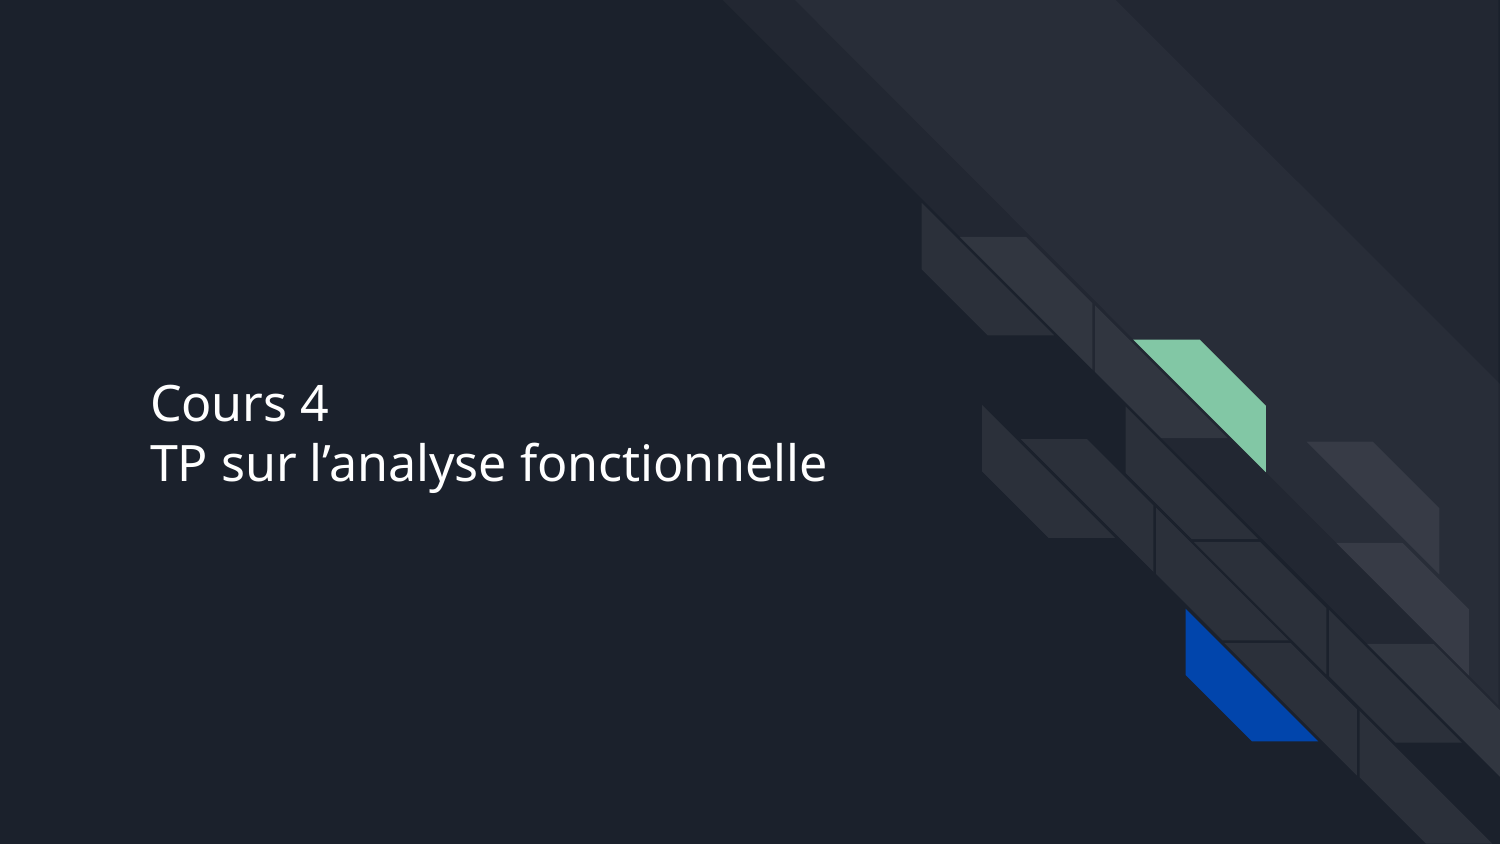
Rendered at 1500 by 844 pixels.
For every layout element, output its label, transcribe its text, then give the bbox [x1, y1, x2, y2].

title Cours 4 TP sur l’analyse fonctionnelle [135, 336, 888, 526]
